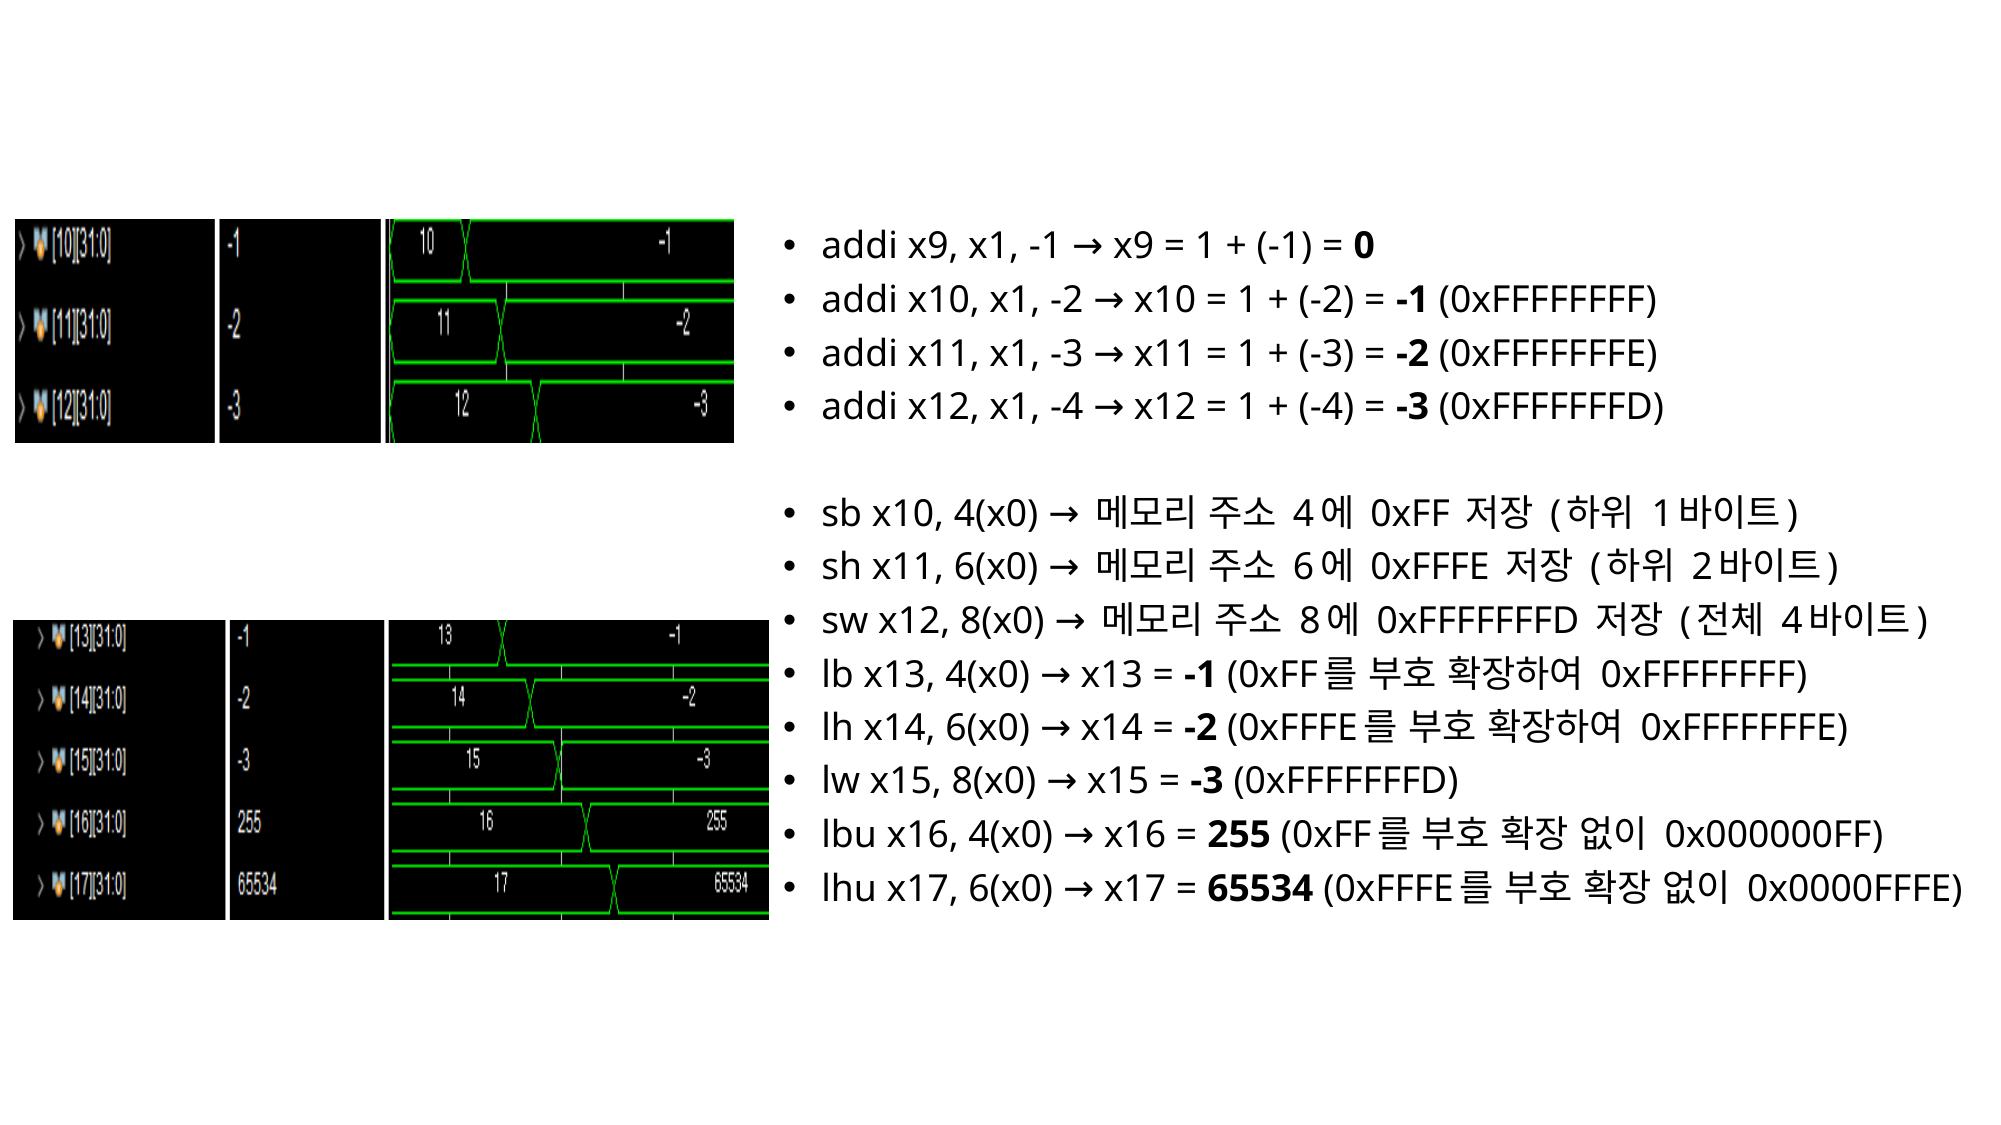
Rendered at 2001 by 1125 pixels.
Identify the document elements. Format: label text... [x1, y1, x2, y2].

list addi x9, x1, -1 → x9 = 1 + (-1) = 0 addi x10, x1, -2 → x10 = 1 + (-2) = -1 (0xFFFFFFFF) addi x11, x1, -3 → x11 = 1 + (-3) = -2 (0xFFFFFFFE) addi x12, x1, -4 → x12 = 1 + (-4) = -3 (0xFFFFFFFD) sb x10, 4(x0) → 메모리 주소 4에 0xFF 저장 (하위 1바이트) sh x11, 6(x0) → 메모리 주소 6에 0xFFFE 저장 (하위 2바이트) sw x12, 8(x0) → 메모리 주소 8에 0xFFFFFFFD 저장 (전체 4바이트) lb x13, 4(x0) → x13 = -1 (0xFF를 부호 확장하여 0xFFFFFFFF) lh x14, 6(x0) → x14 = -2 (0xFFFE를 부호 확장하여 0xFFFFFFFE) lw x15, 8(x0) → x15 = -3 (0xFFFFFFFD) lbu x16, 4(x0) → x16 = 255 (0xFF를 부호 확장 없이 0x000000FF) lhu x17, 6(x0) → x17 = 65534 (0xFFFE를 부호 확장 없이 0x0000FFFE) [768, 219, 2000, 934]
picture [13, 620, 769, 920]
picture [15, 219, 734, 443]
